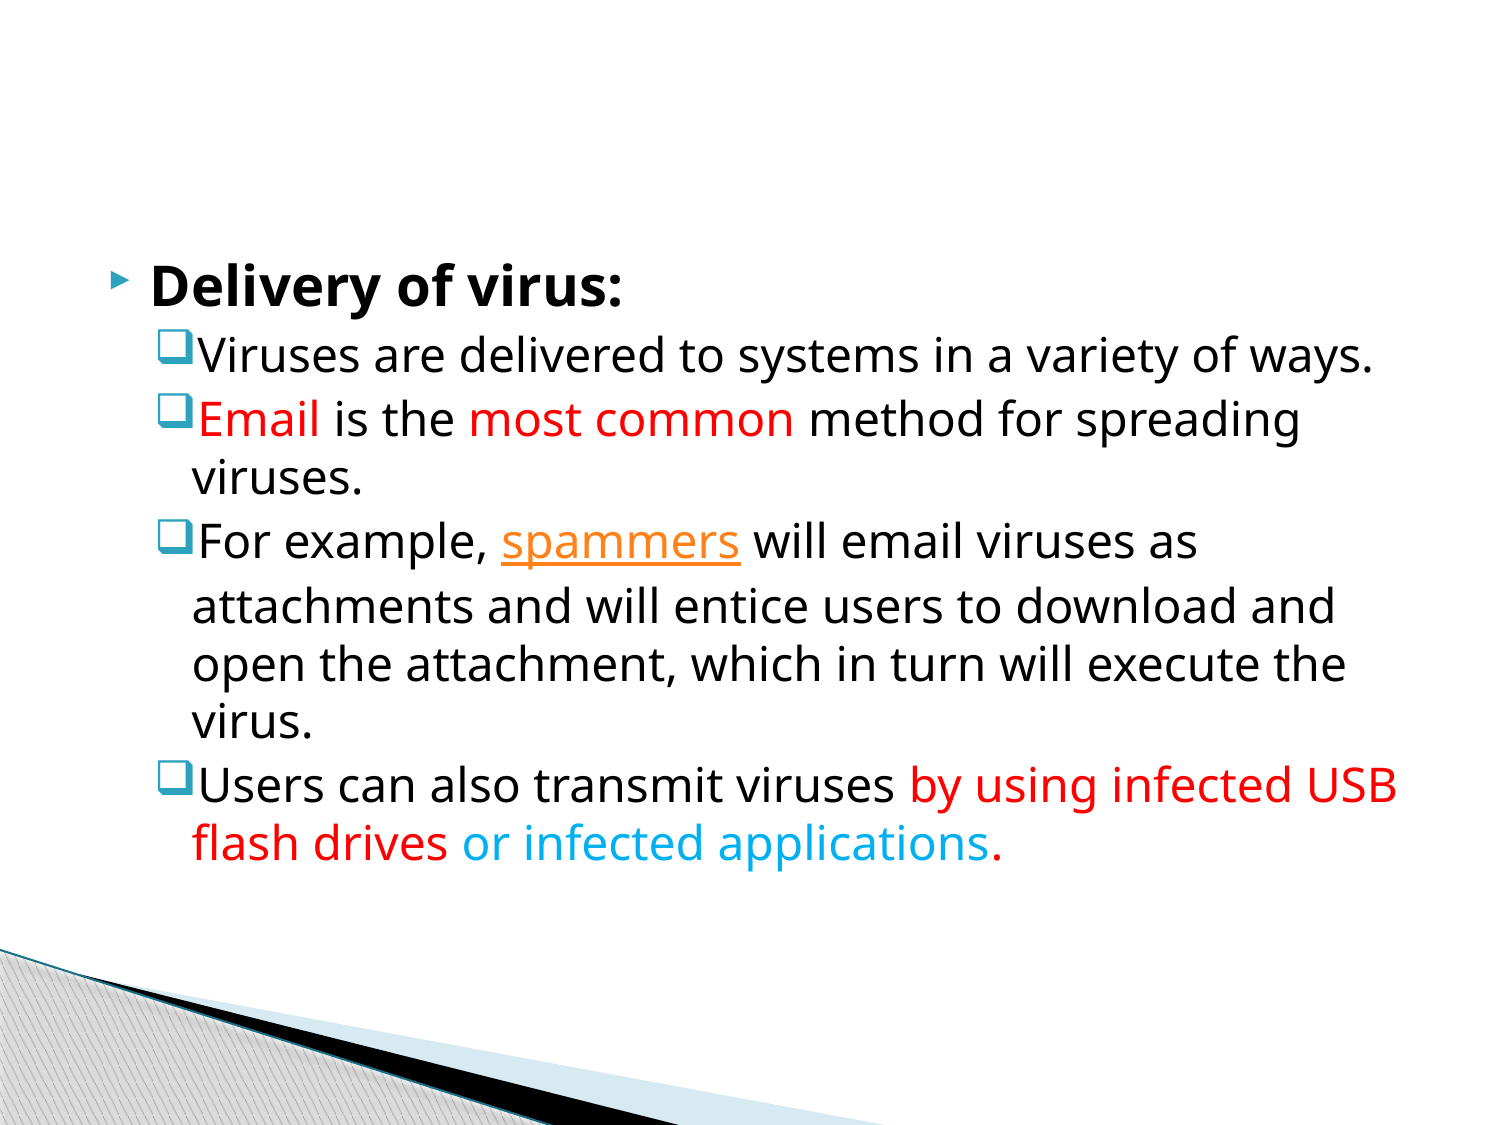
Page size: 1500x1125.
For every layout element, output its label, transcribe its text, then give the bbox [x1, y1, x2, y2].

list Delivery of virus: Viruses are delivered to systems in a variety of ways. Email is the most common method for spreading viruses. For example, spammers will email viruses as attachments and will entice users to download and open the attachment, which in turn will execute the virus. Users can also transmit viruses by using infected USB flash drives or infected applications. [75, 243, 1425, 986]
